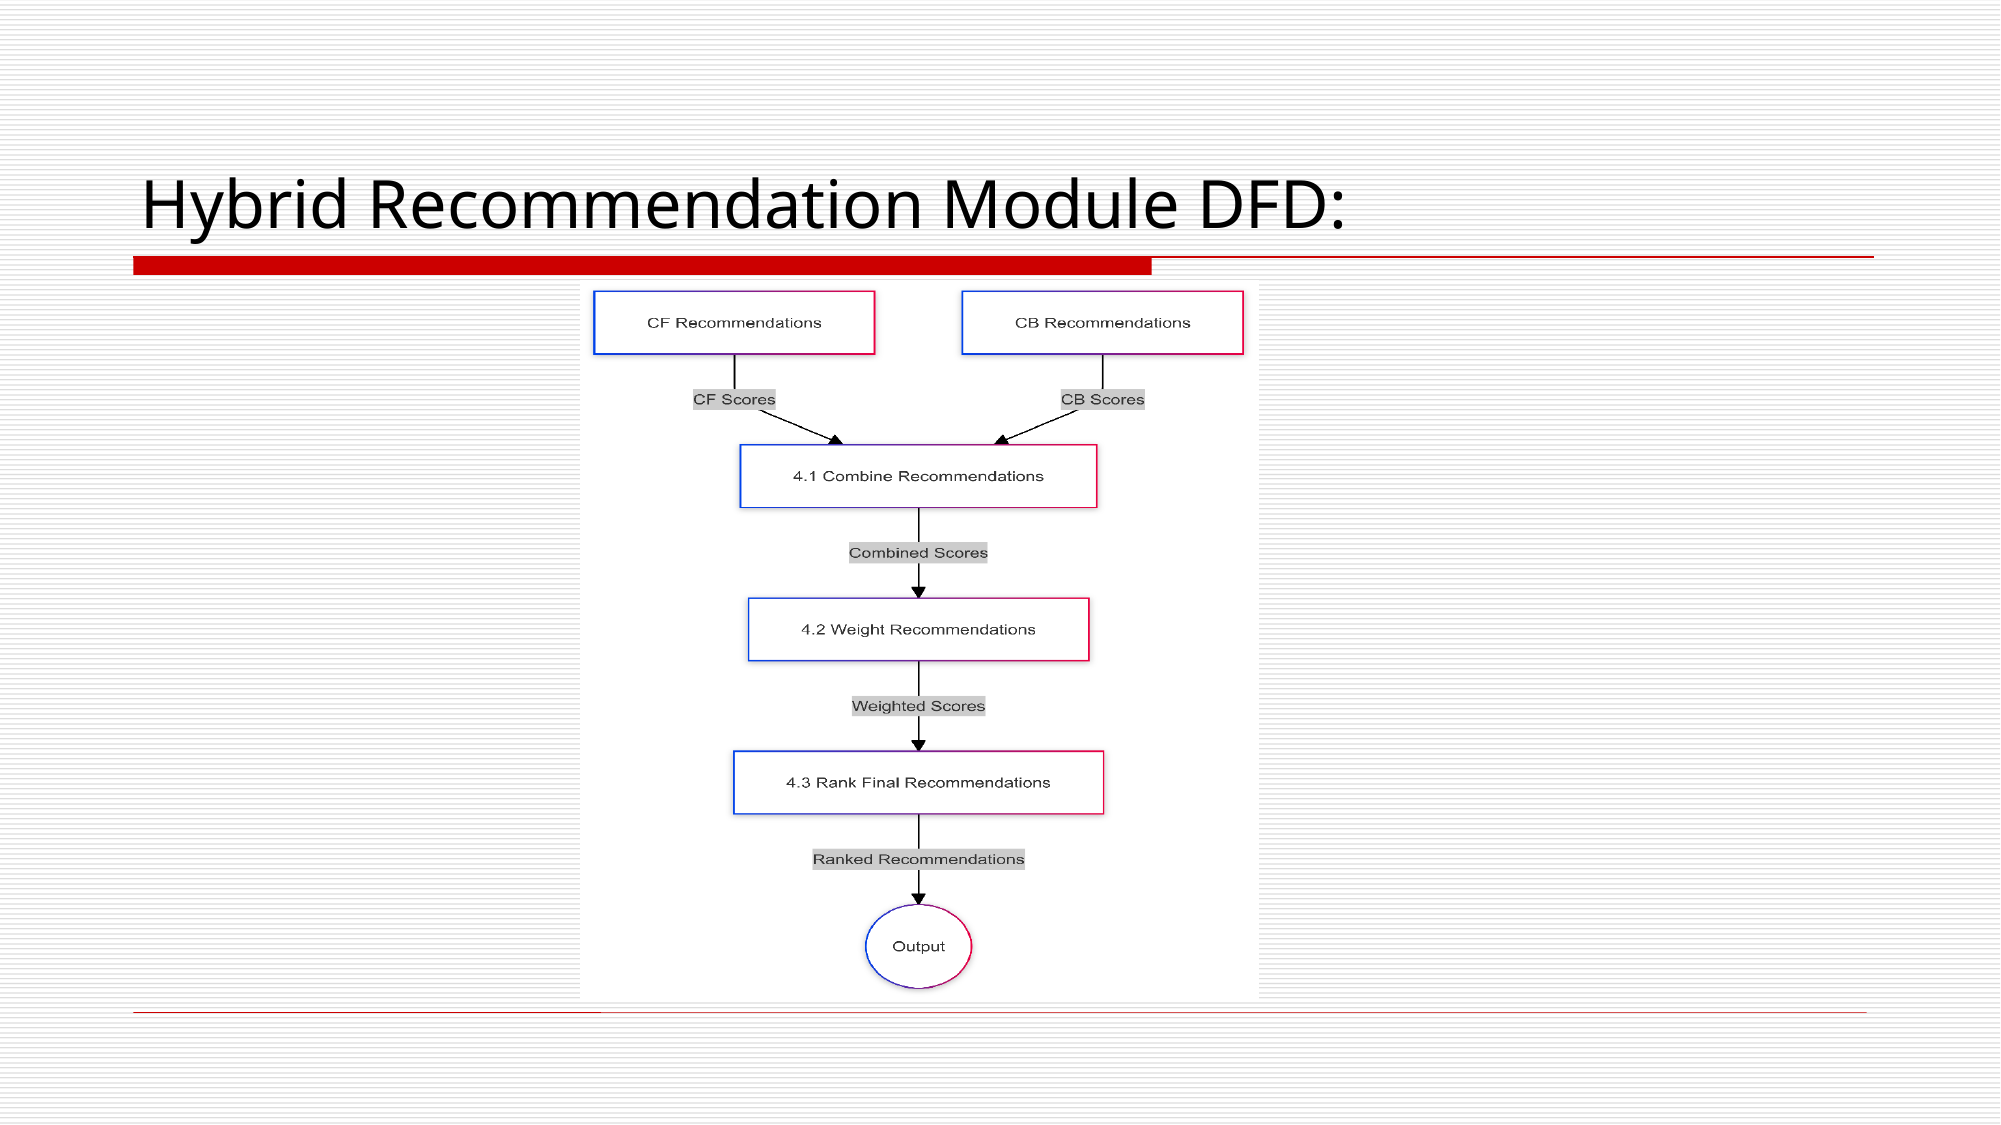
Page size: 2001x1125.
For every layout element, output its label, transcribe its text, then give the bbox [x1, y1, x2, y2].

title Hybrid Recommendation Module DFD: [125, 50, 1876, 250]
picture [0, 0, 2001, 1125]
